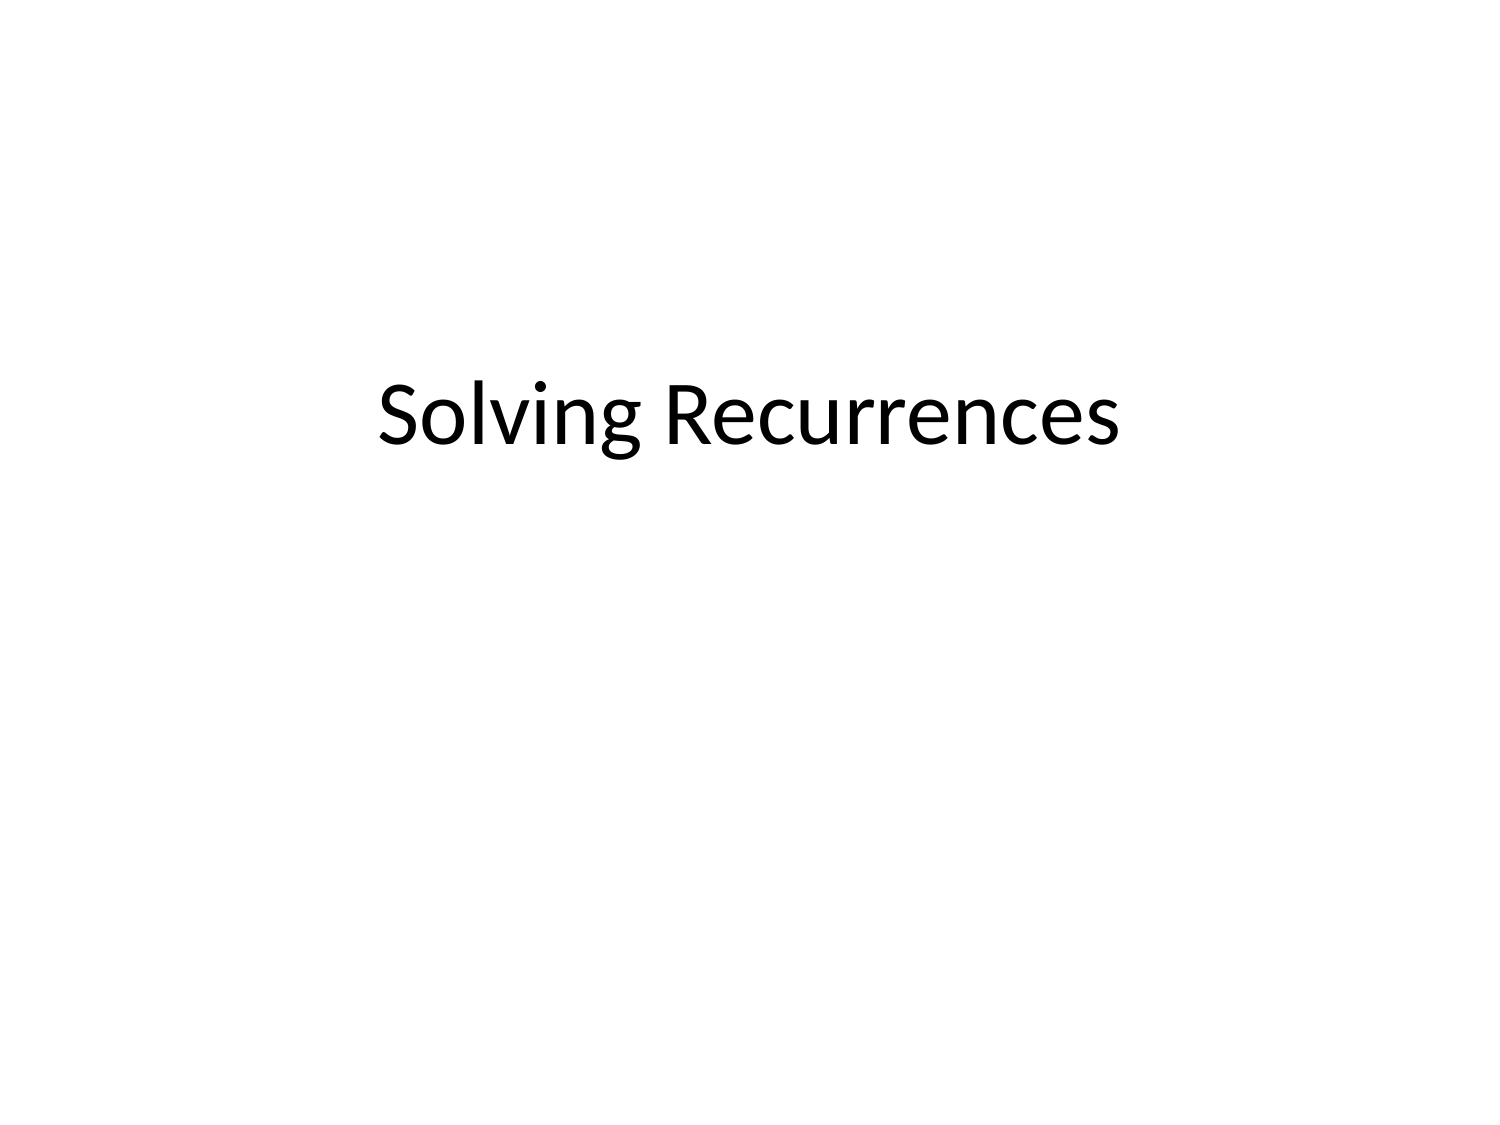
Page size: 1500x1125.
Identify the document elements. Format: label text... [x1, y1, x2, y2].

title Solving Recurrences [112, 224, 1388, 591]
